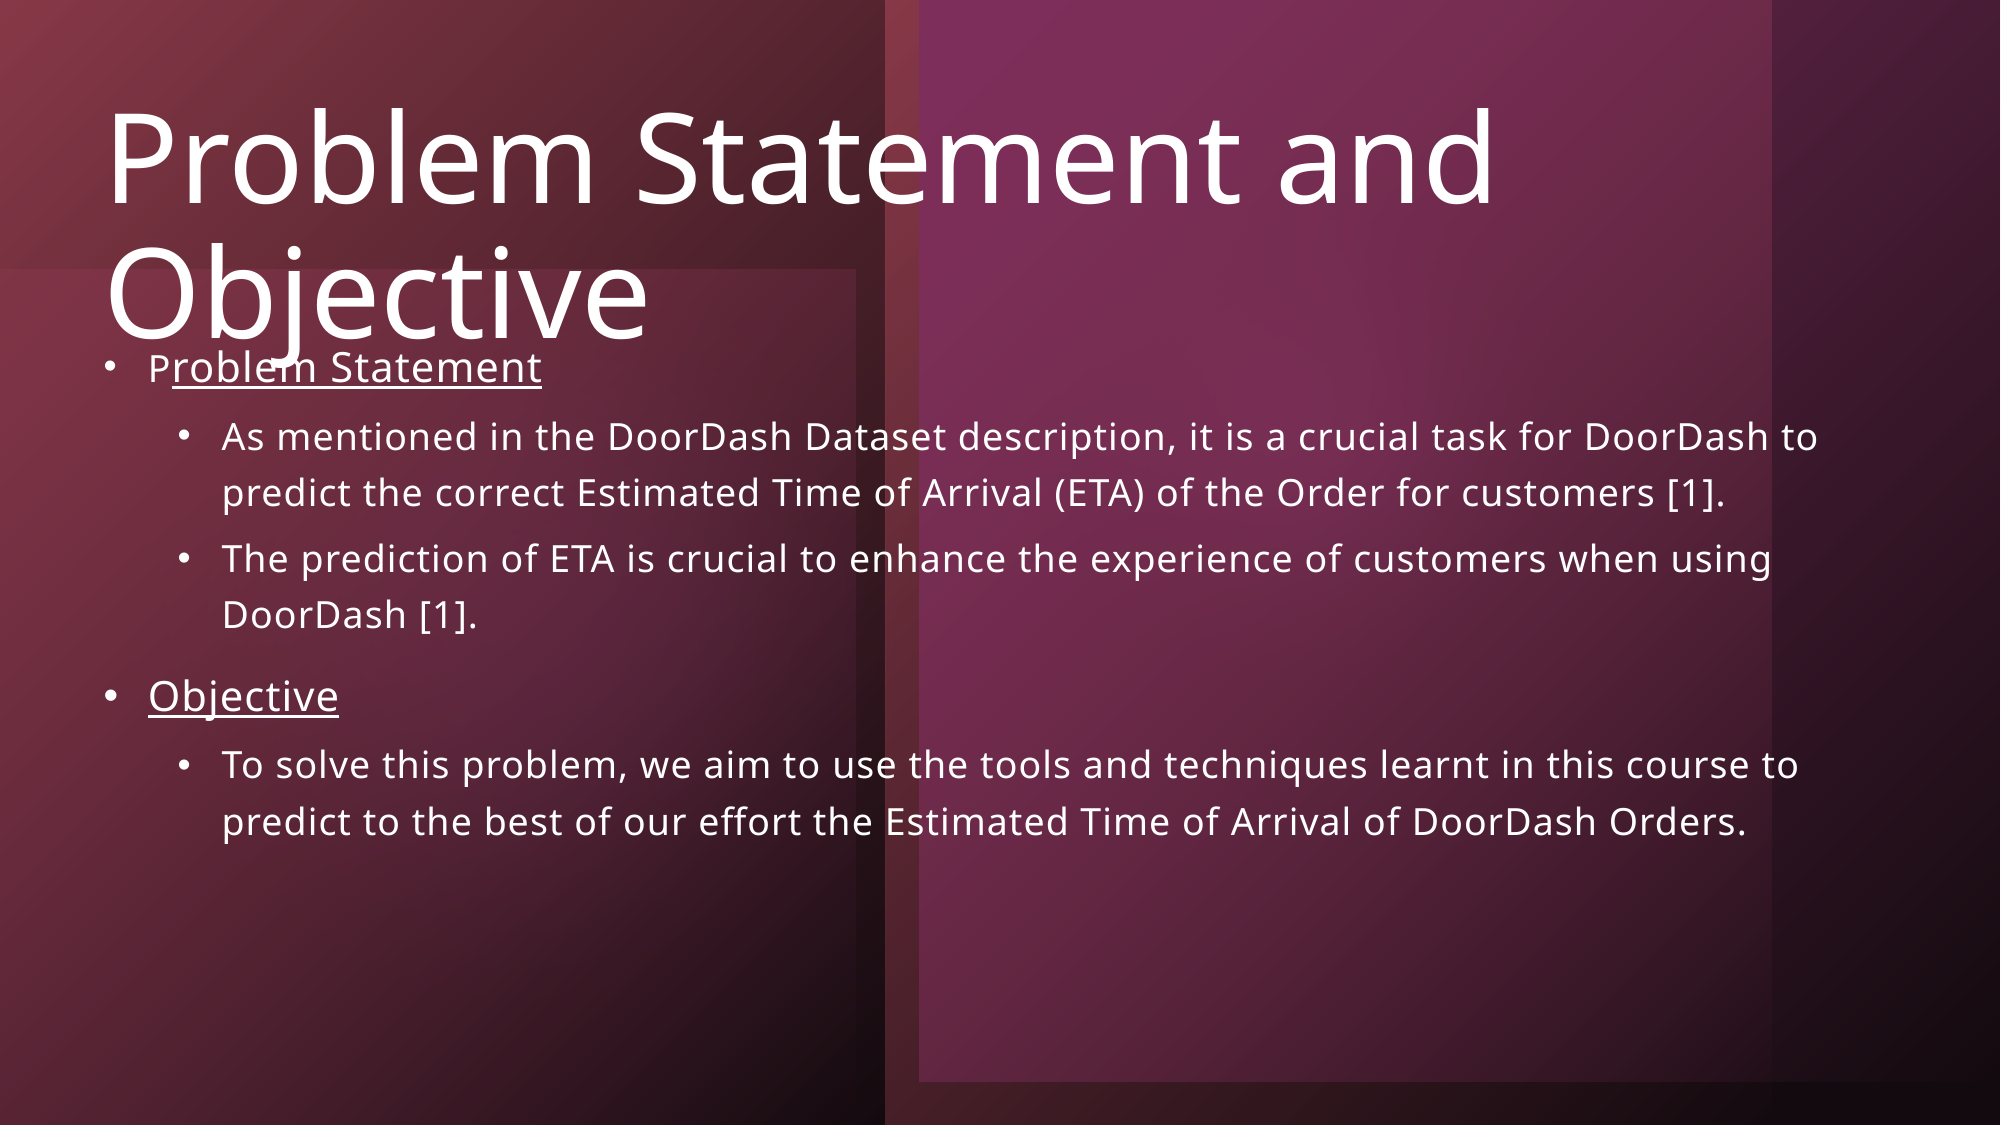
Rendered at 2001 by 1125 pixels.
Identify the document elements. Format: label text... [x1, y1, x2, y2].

list Problem Statement As mentioned in the DoorDash Dataset description, it is a crucial task for DoorDash to predict the correct Estimated Time of Arrival (ETA) of the Order for customers [1]. The prediction of ETA is crucial to enhance the experience of customers when using DoorDash [1]. Objective To solve this problem, we aim to use the tools and techniques learnt in this course to predict to the best of our effort the Estimated Time of Arrival of DoorDash Orders. [88, 320, 1910, 1035]
title Problem Statement and Objective [88, 88, 1910, 320]
